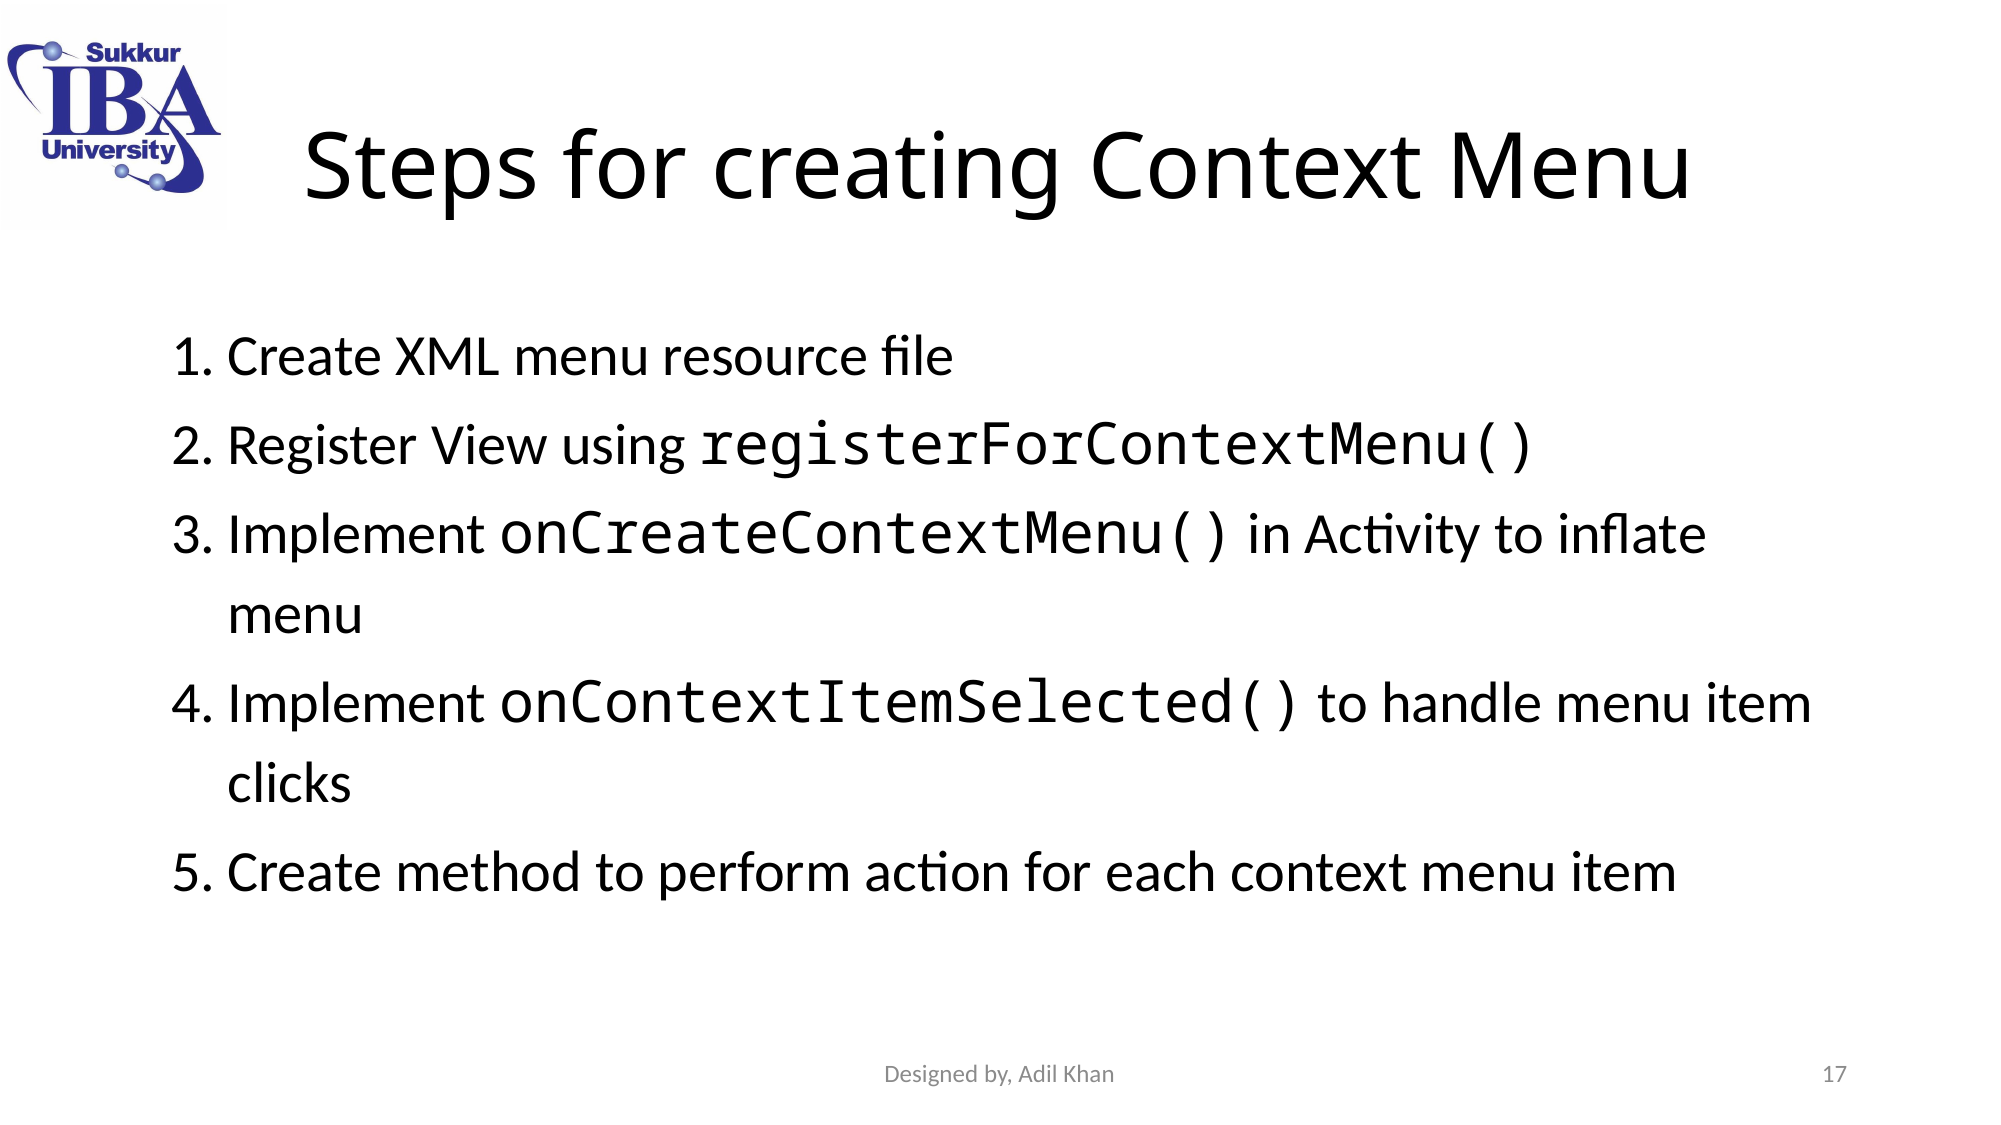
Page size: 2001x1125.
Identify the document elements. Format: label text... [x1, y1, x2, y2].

list Create XML menu resource file Register View using registerForContextMenu() Implement onCreateContextMenu() in Activity to inflate menu Implement onContextItemSelected() to handle menu item clicks Create method to perform action for each context menu item [137, 299, 1863, 1014]
footer Designed by, Adil Khan [662, 1042, 1338, 1103]
slide_number 17 [1412, 1042, 1863, 1103]
title Steps for creating Context Menu [137, 59, 1863, 278]
picture [1, 4, 227, 230]
